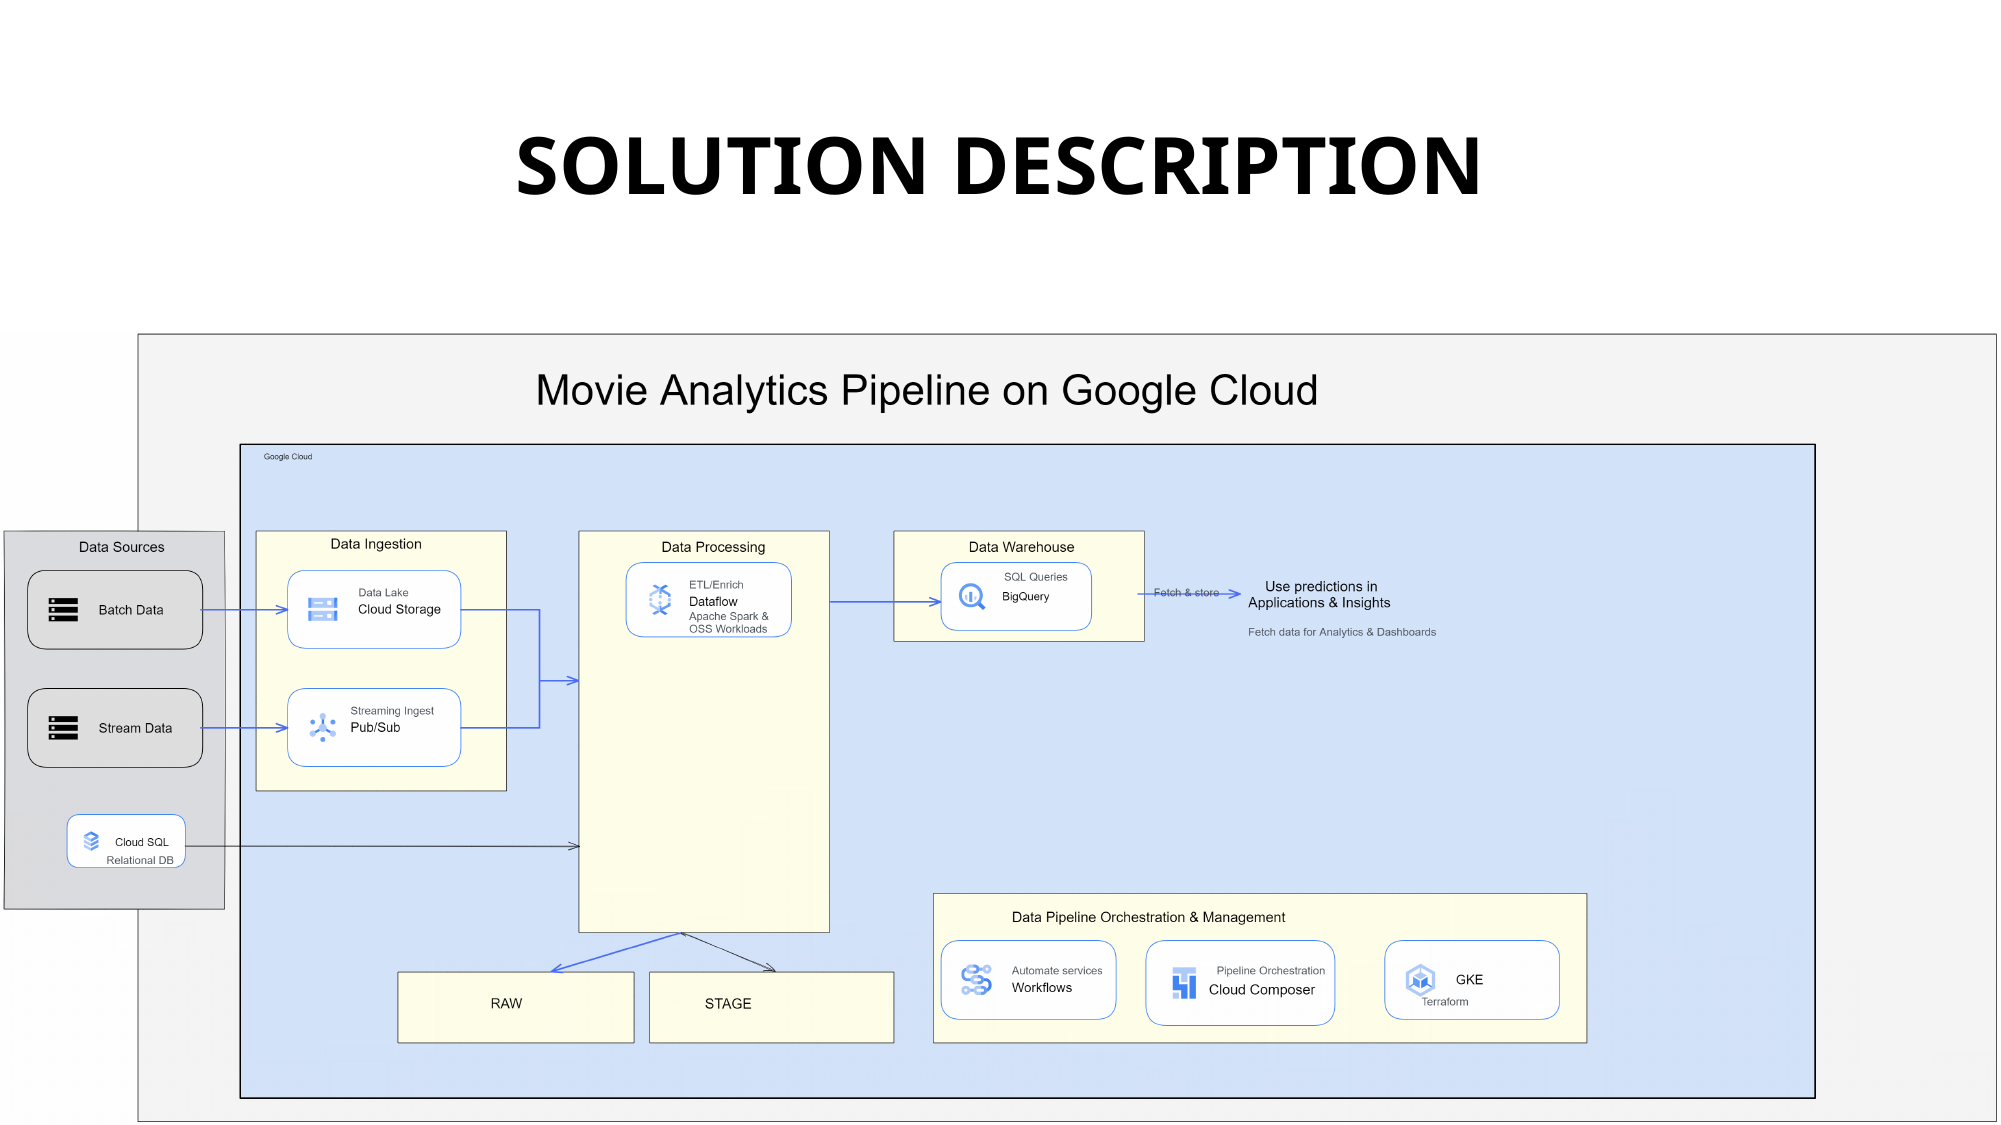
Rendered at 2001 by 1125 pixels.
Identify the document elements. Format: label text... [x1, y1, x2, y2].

title SOLUTION DESCRIPTION [154, 60, 1847, 278]
picture [0, 330, 2000, 1125]
